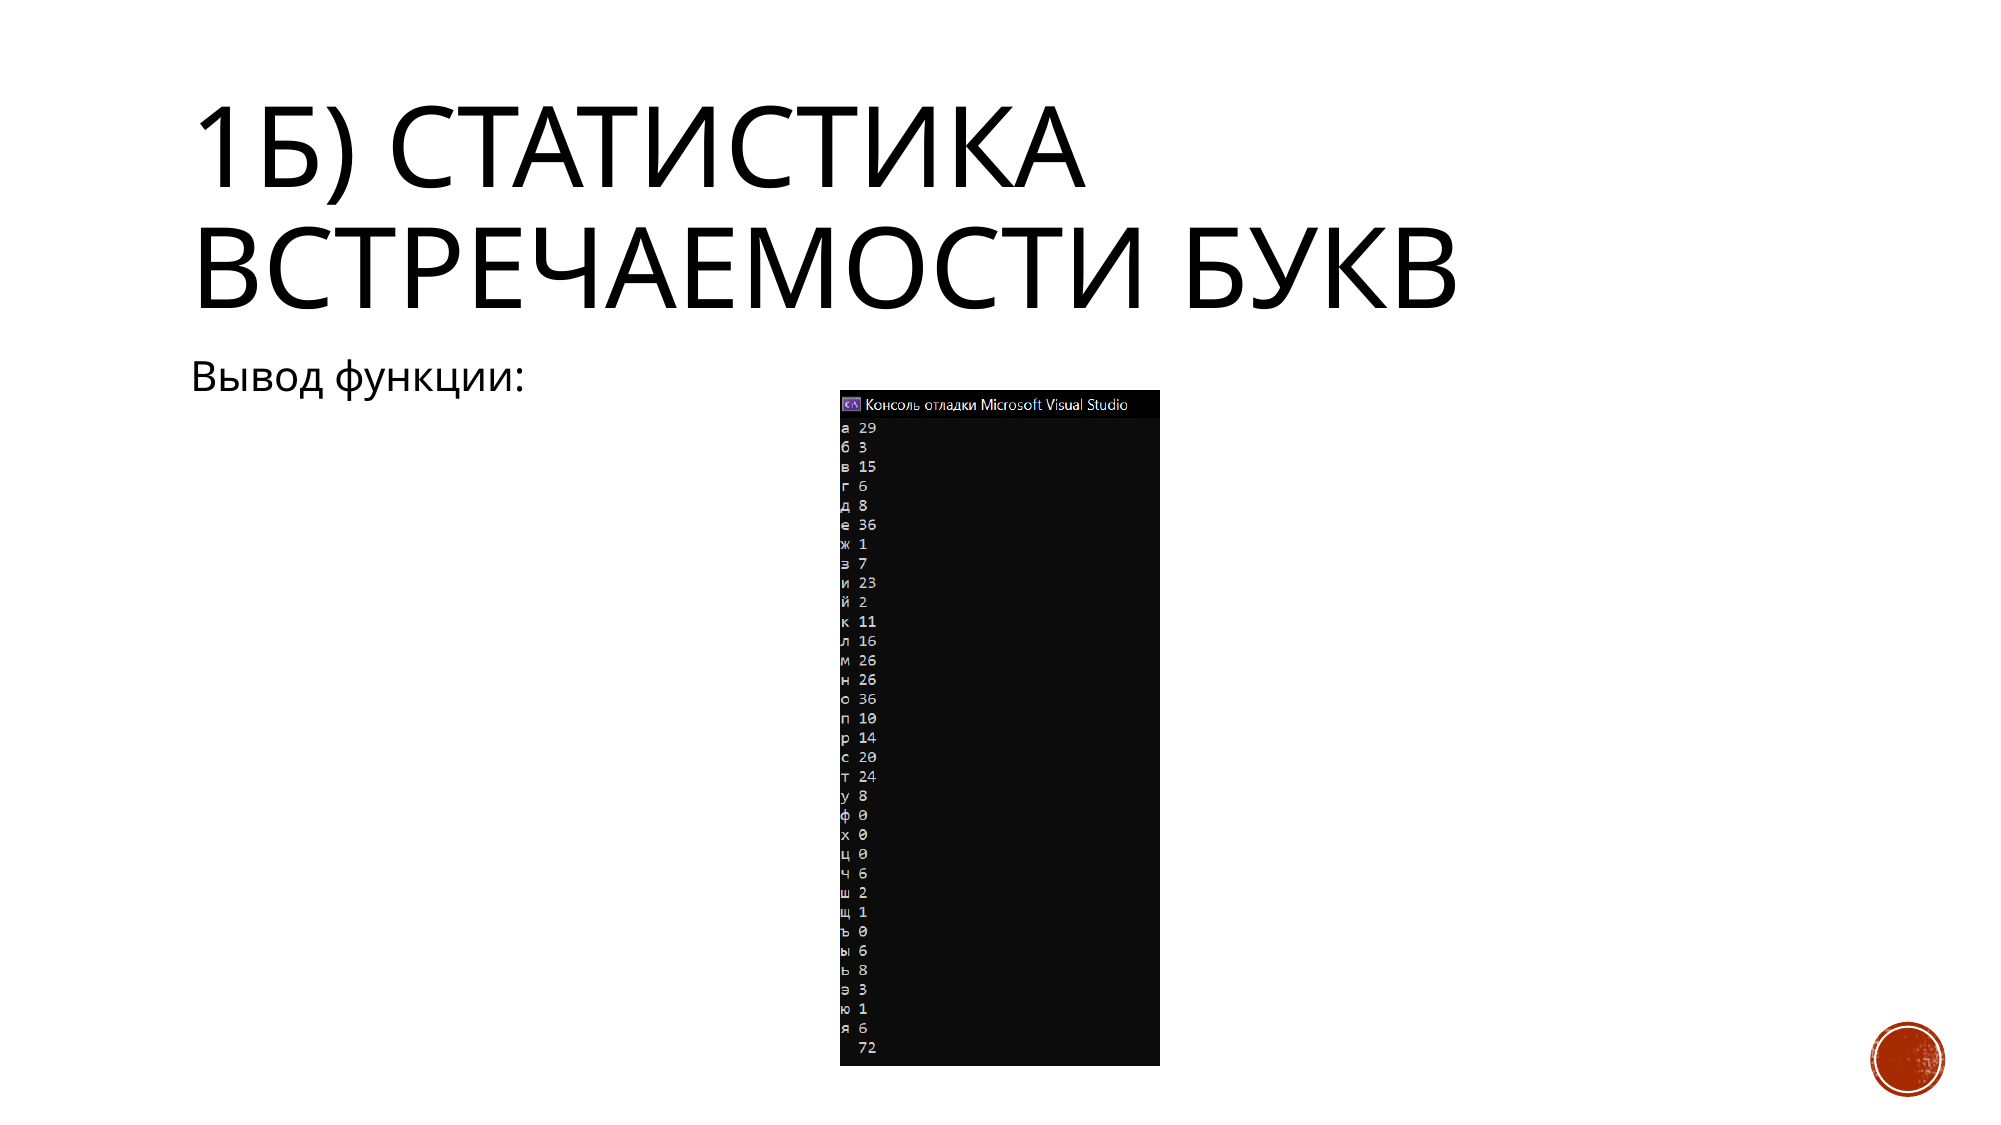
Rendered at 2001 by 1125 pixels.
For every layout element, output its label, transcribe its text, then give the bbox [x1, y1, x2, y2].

list Вывод функции: [175, 348, 1826, 1013]
title 1б) статистика встречаемости букв [175, 79, 1826, 344]
picture [840, 390, 1160, 1066]
